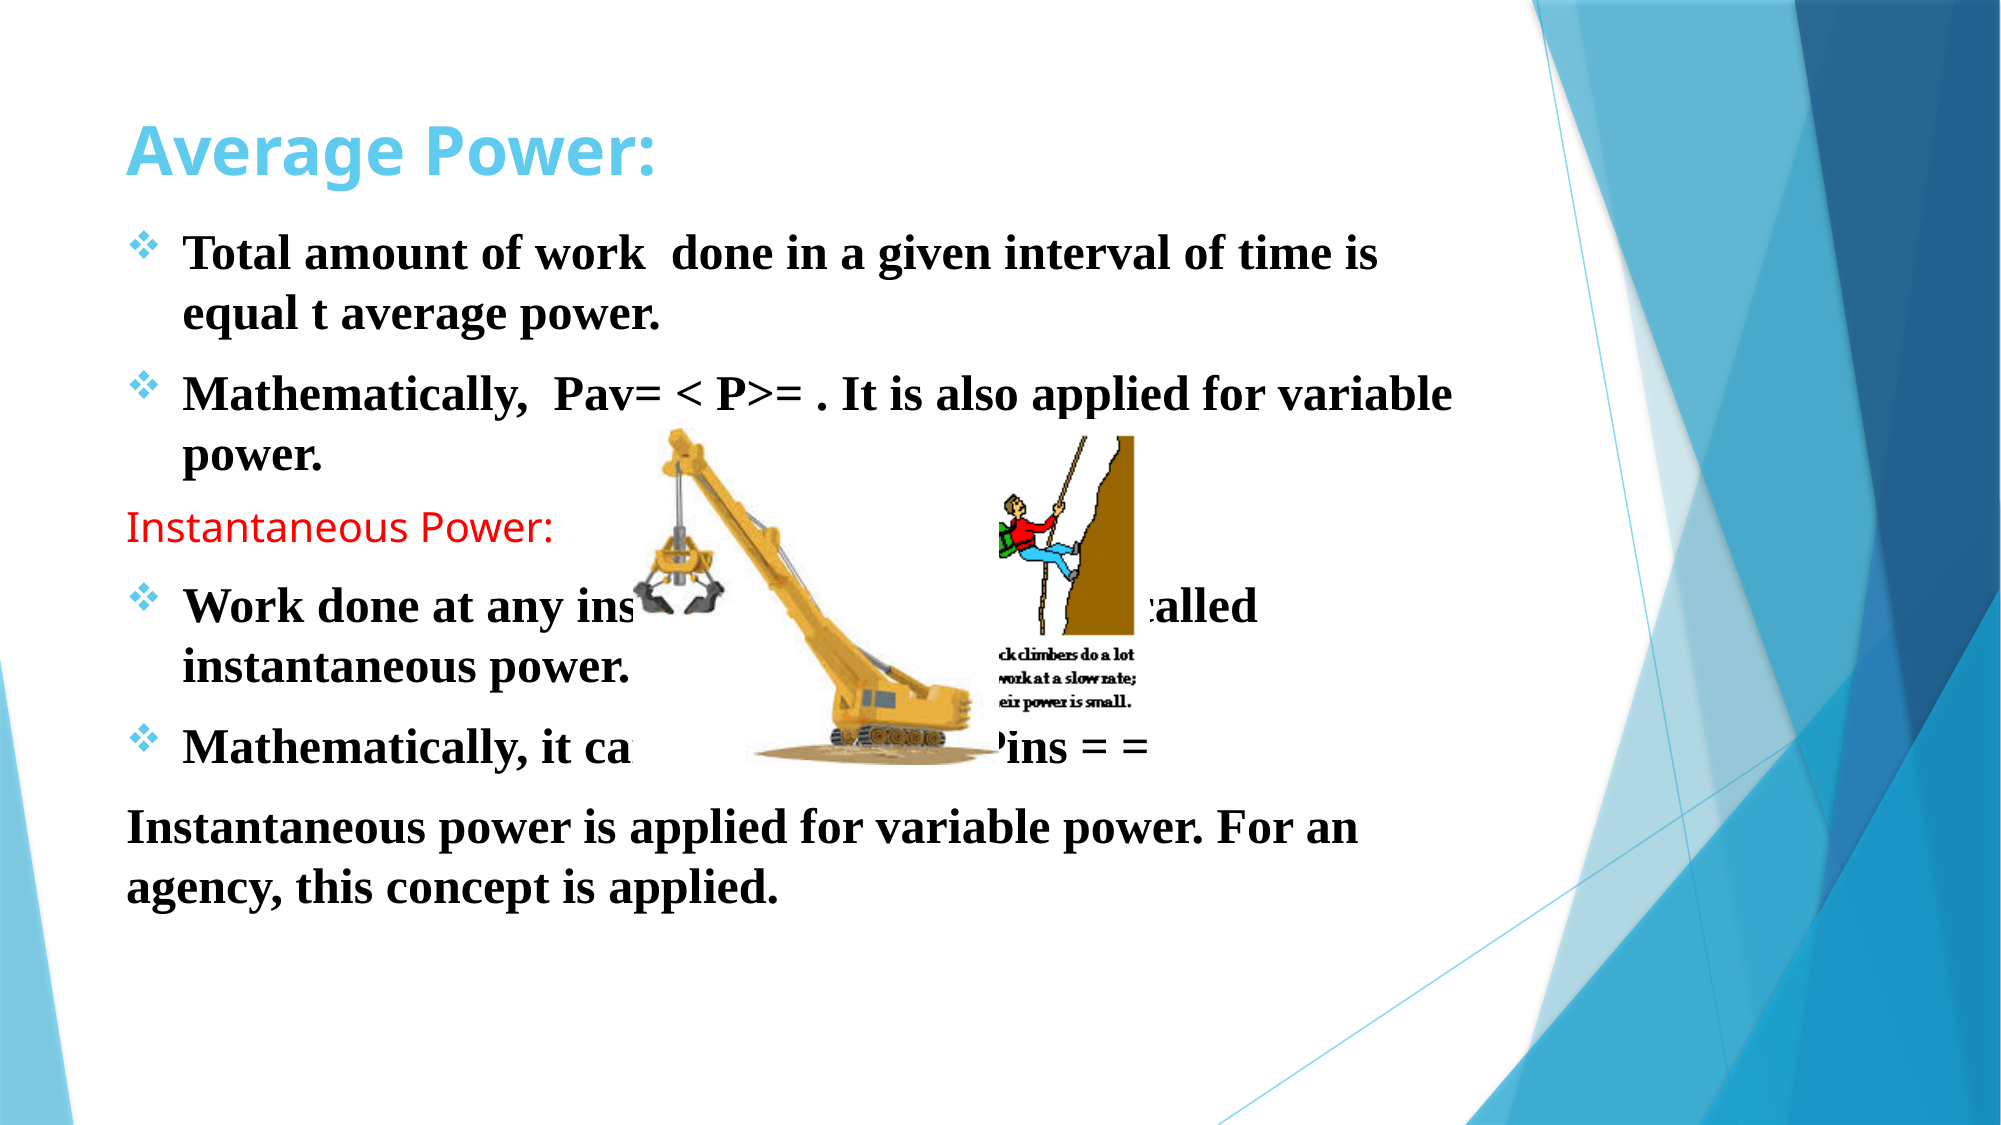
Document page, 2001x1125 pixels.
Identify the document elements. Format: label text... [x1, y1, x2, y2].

title Average Power: [111, 99, 1522, 198]
picture [632, 419, 1151, 766]
